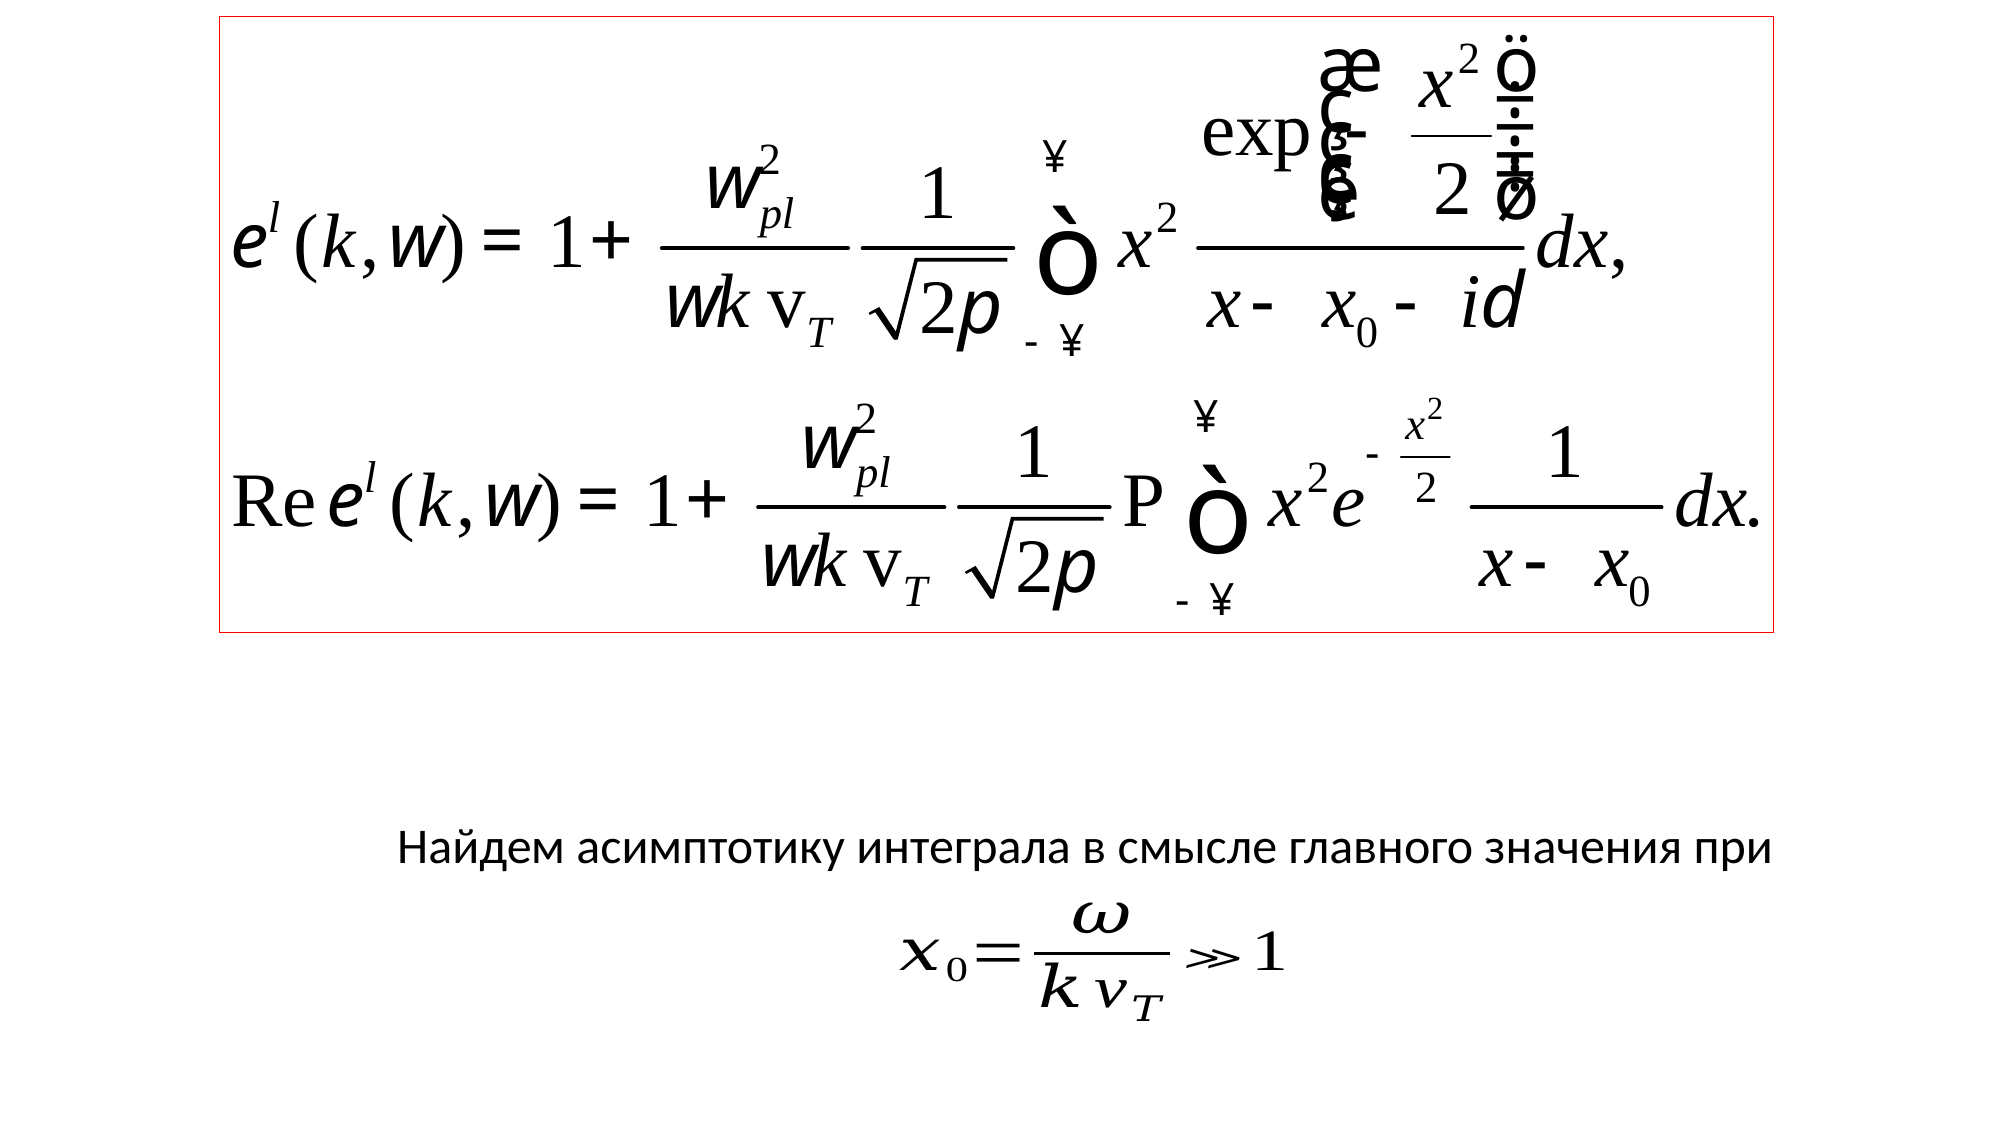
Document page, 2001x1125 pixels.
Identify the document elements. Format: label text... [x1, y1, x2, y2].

text_box Найдем асимптотику интеграла в смысле главного значения при [382, 806, 1800, 882]
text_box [219, 16, 1774, 633]
